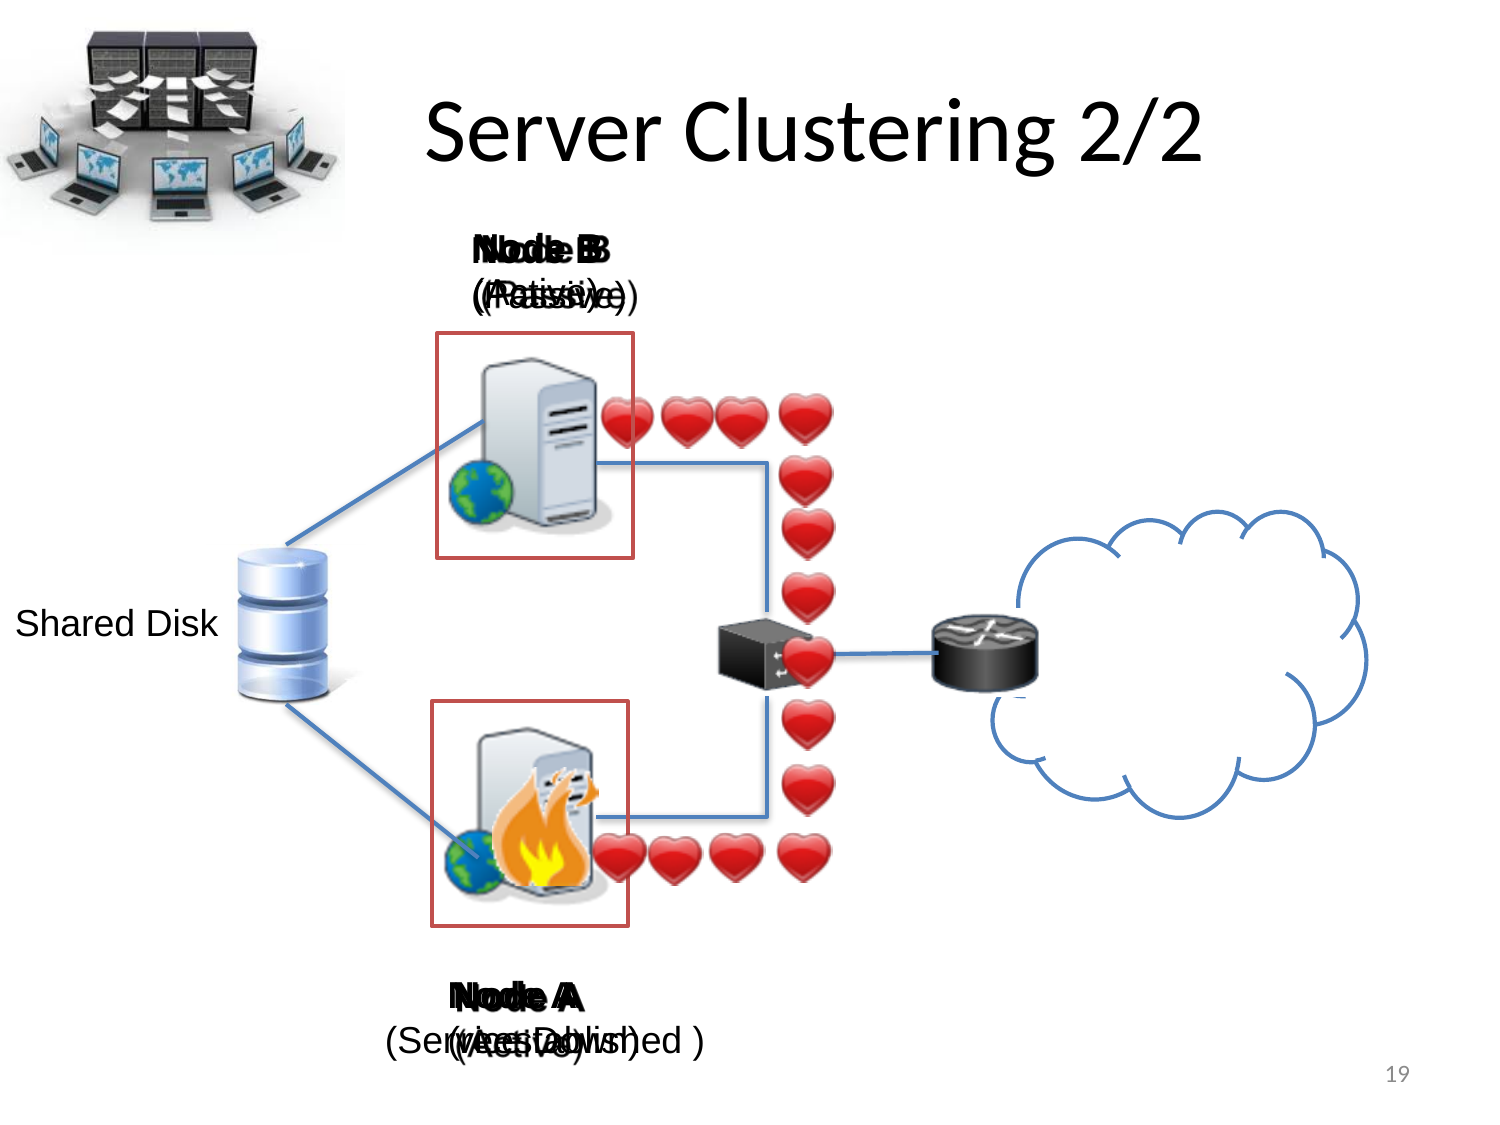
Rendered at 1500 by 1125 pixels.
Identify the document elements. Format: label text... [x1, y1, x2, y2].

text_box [285, 703, 479, 858]
picture [778, 454, 837, 562]
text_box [285, 420, 484, 545]
text_box [626, 893, 630, 928]
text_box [596, 462, 768, 613]
title Server Clustering 2/2 [349, 31, 1481, 219]
picture [714, 571, 837, 752]
text_box Node A (reestablished ) [617, 963, 731, 1068]
picture [778, 392, 834, 446]
picture [926, 608, 1042, 697]
slide_number 19 [1074, 1042, 1425, 1103]
picture [424, 705, 704, 931]
picture [430, 962, 616, 1090]
picture [430, 214, 677, 562]
picture [660, 395, 770, 449]
picture [206, 544, 366, 705]
picture [781, 763, 837, 817]
picture [708, 832, 766, 884]
picture [775, 832, 833, 884]
text_box Shared Disk [0, 591, 201, 651]
text_box [430, 699, 592, 704]
picture [0, 0, 345, 255]
text_box Node A (Service Down) [365, 963, 428, 1069]
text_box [596, 696, 768, 817]
text_box [990, 509, 1369, 820]
